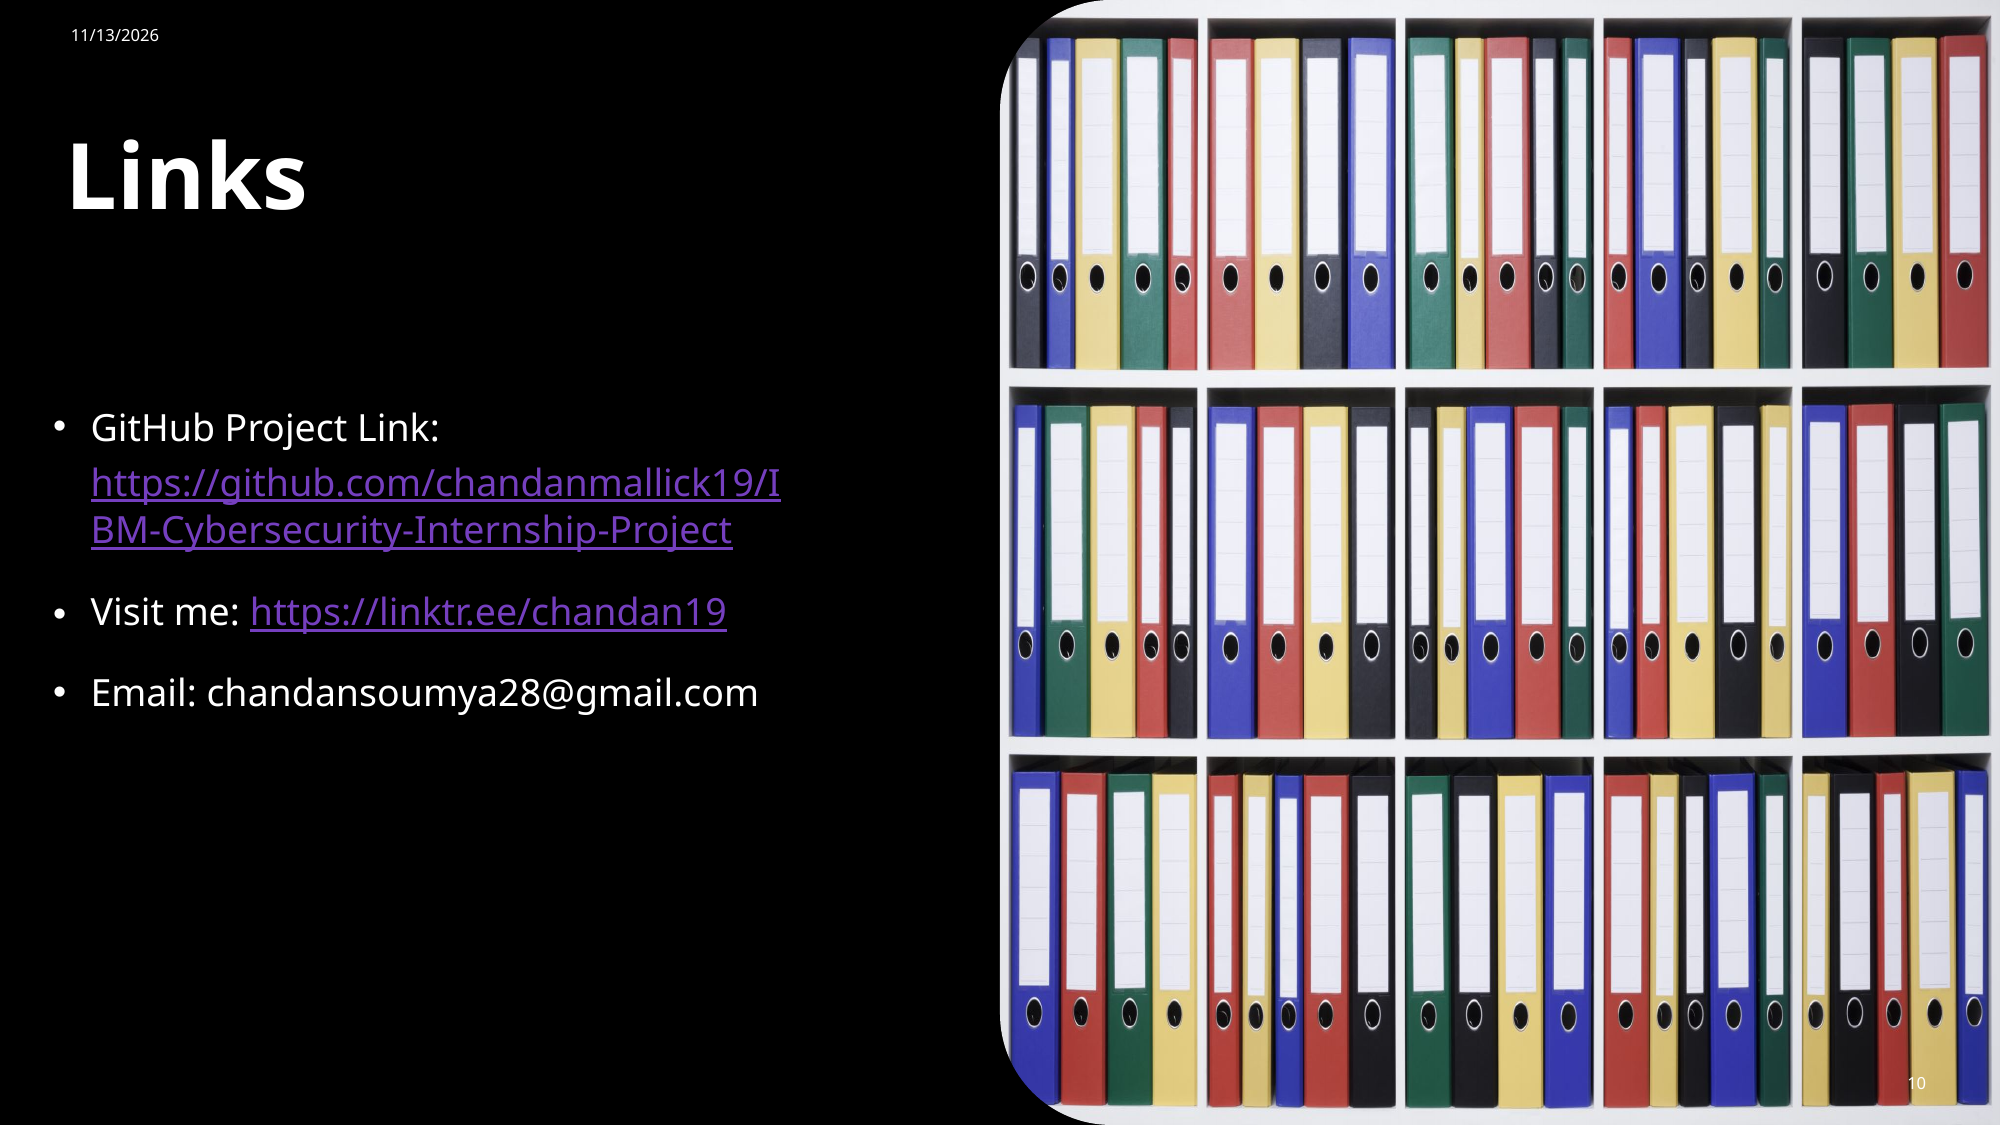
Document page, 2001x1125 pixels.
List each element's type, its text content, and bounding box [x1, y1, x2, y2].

list GitHub Project Link: https://github.com/chandanmallick19/IBM-Cybersecurity-Internship-Project Visit me: https://linktr.ee/chandan19 Email: chandansoumya28@gmail.com [38, 354, 820, 675]
picture [999, 0, 2000, 1125]
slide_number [55, 10, 506, 63]
title Links [50, 123, 874, 420]
